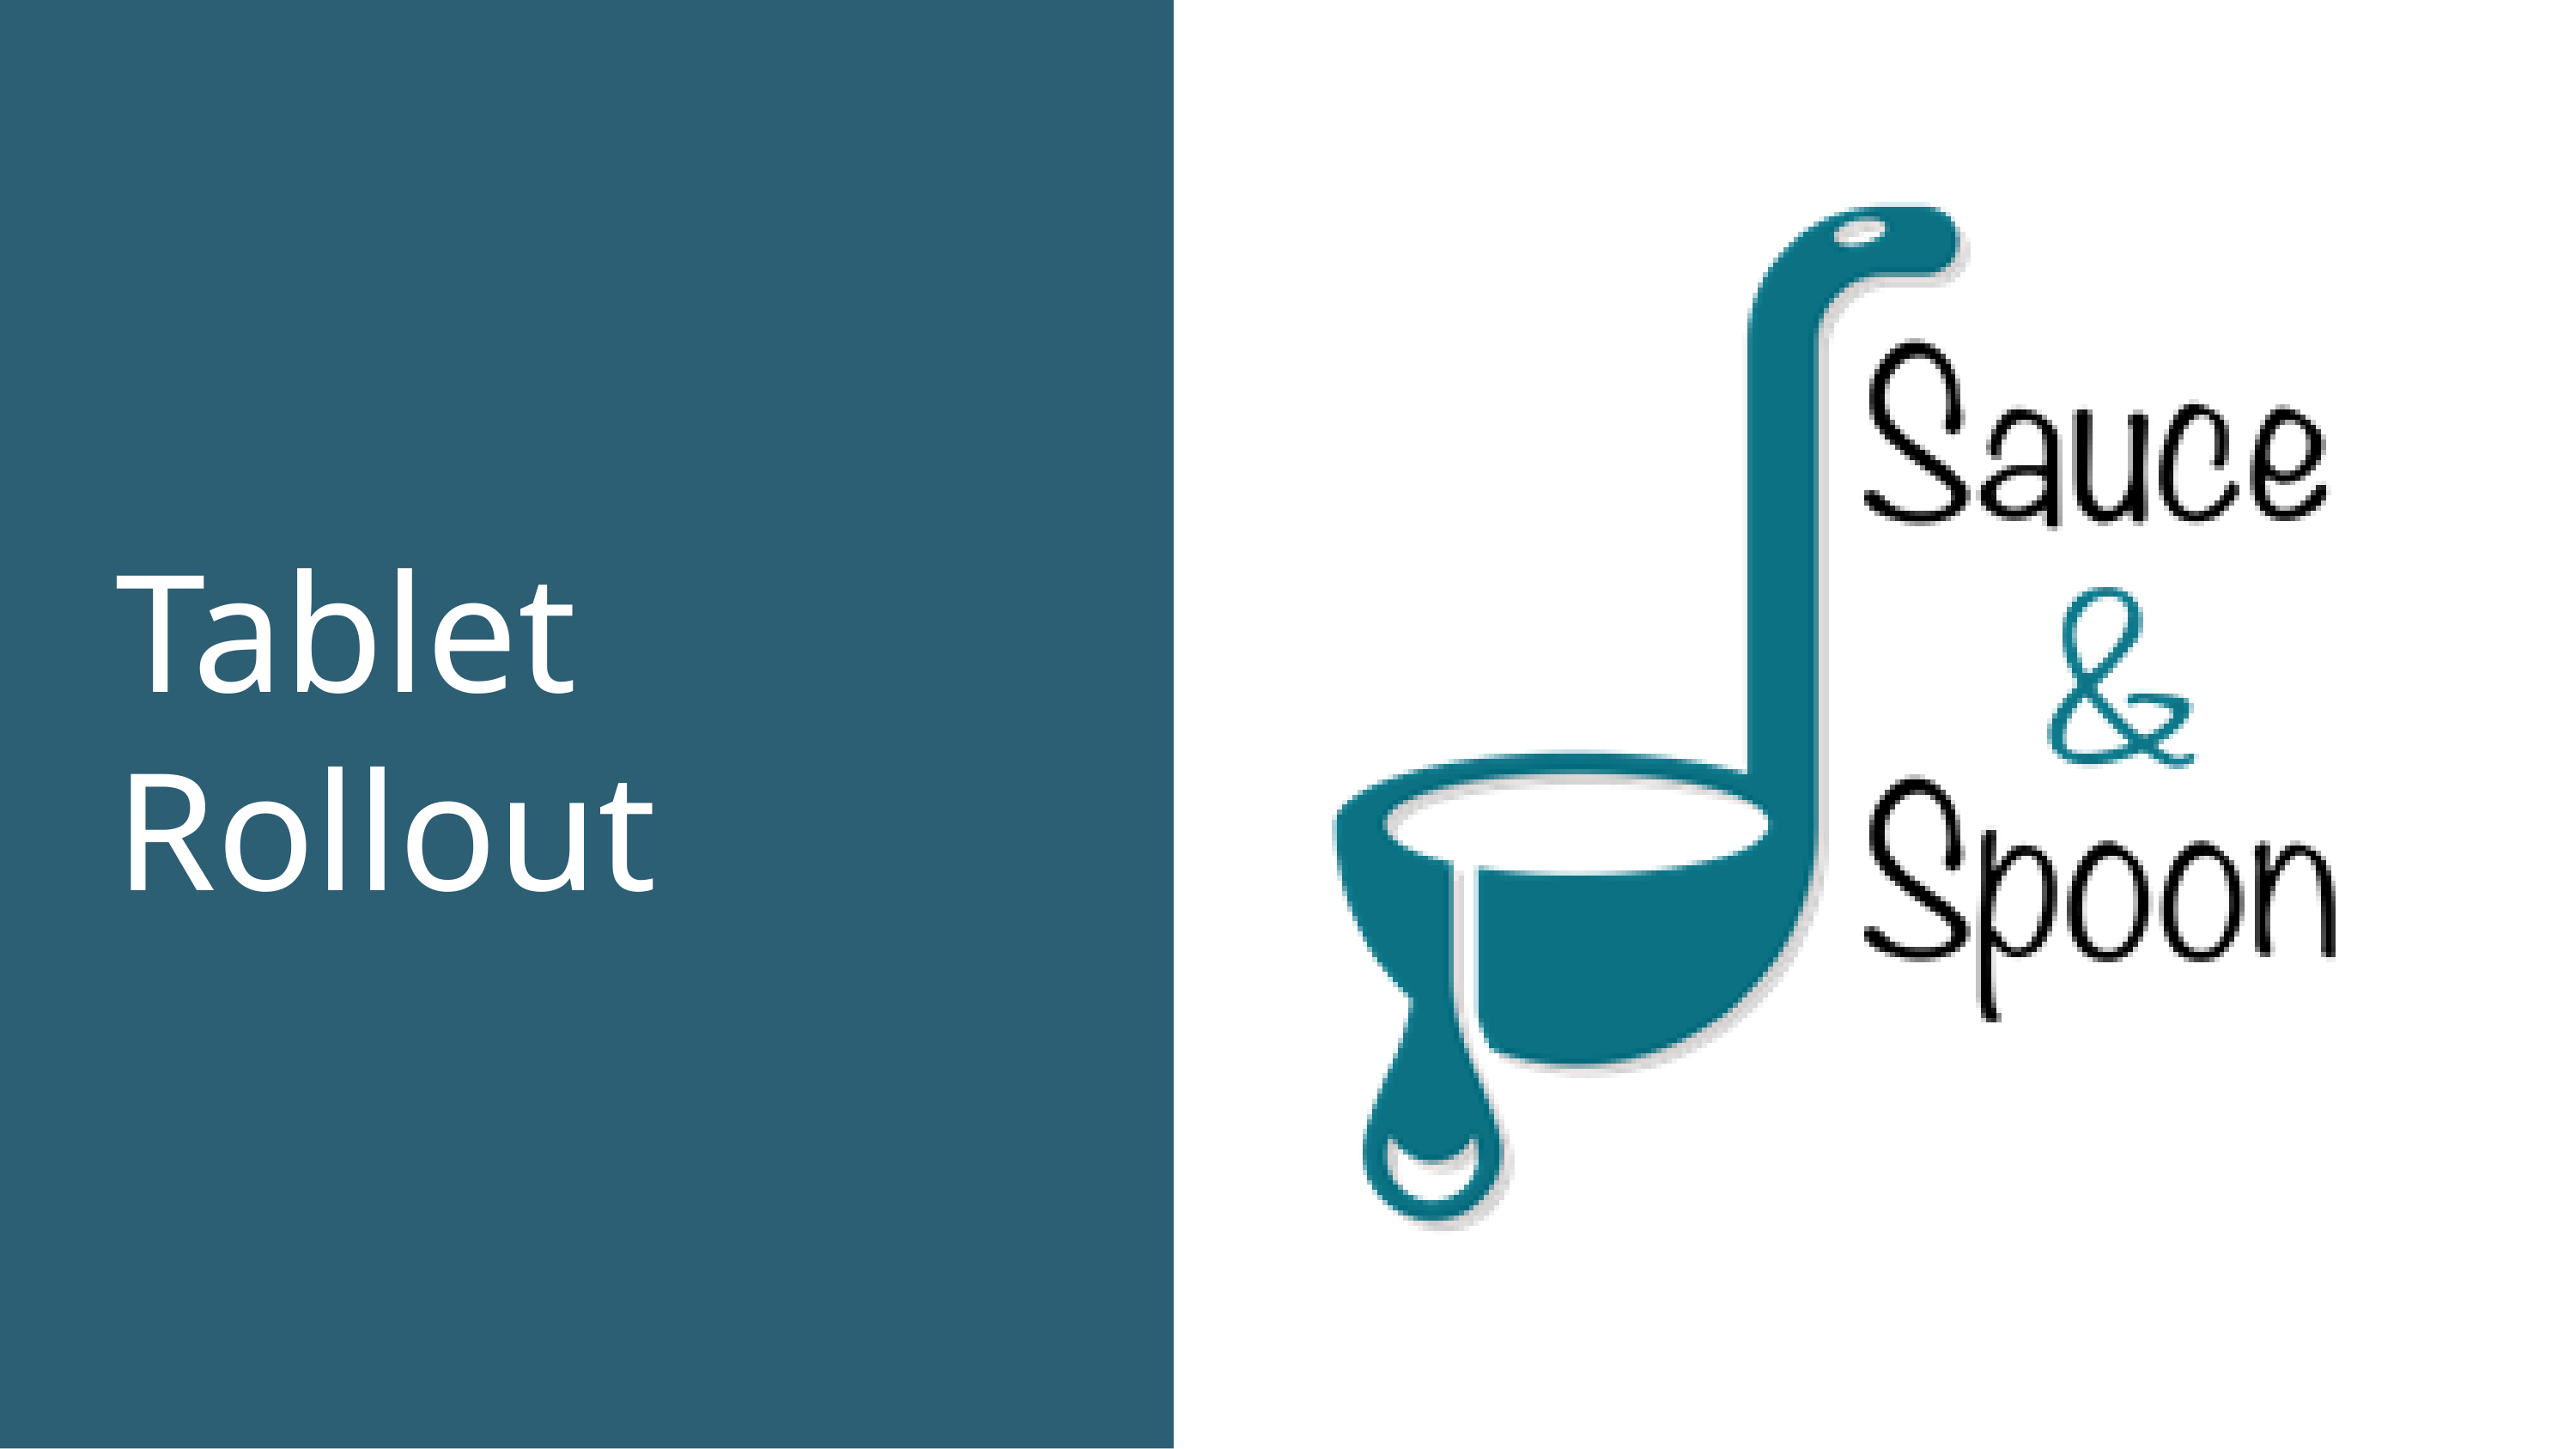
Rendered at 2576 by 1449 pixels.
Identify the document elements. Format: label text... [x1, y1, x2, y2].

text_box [1173, 0, 2576, 1449]
text_box Tablet Rollout [115, 525, 1059, 924]
text_box [0, 0, 1171, 1449]
